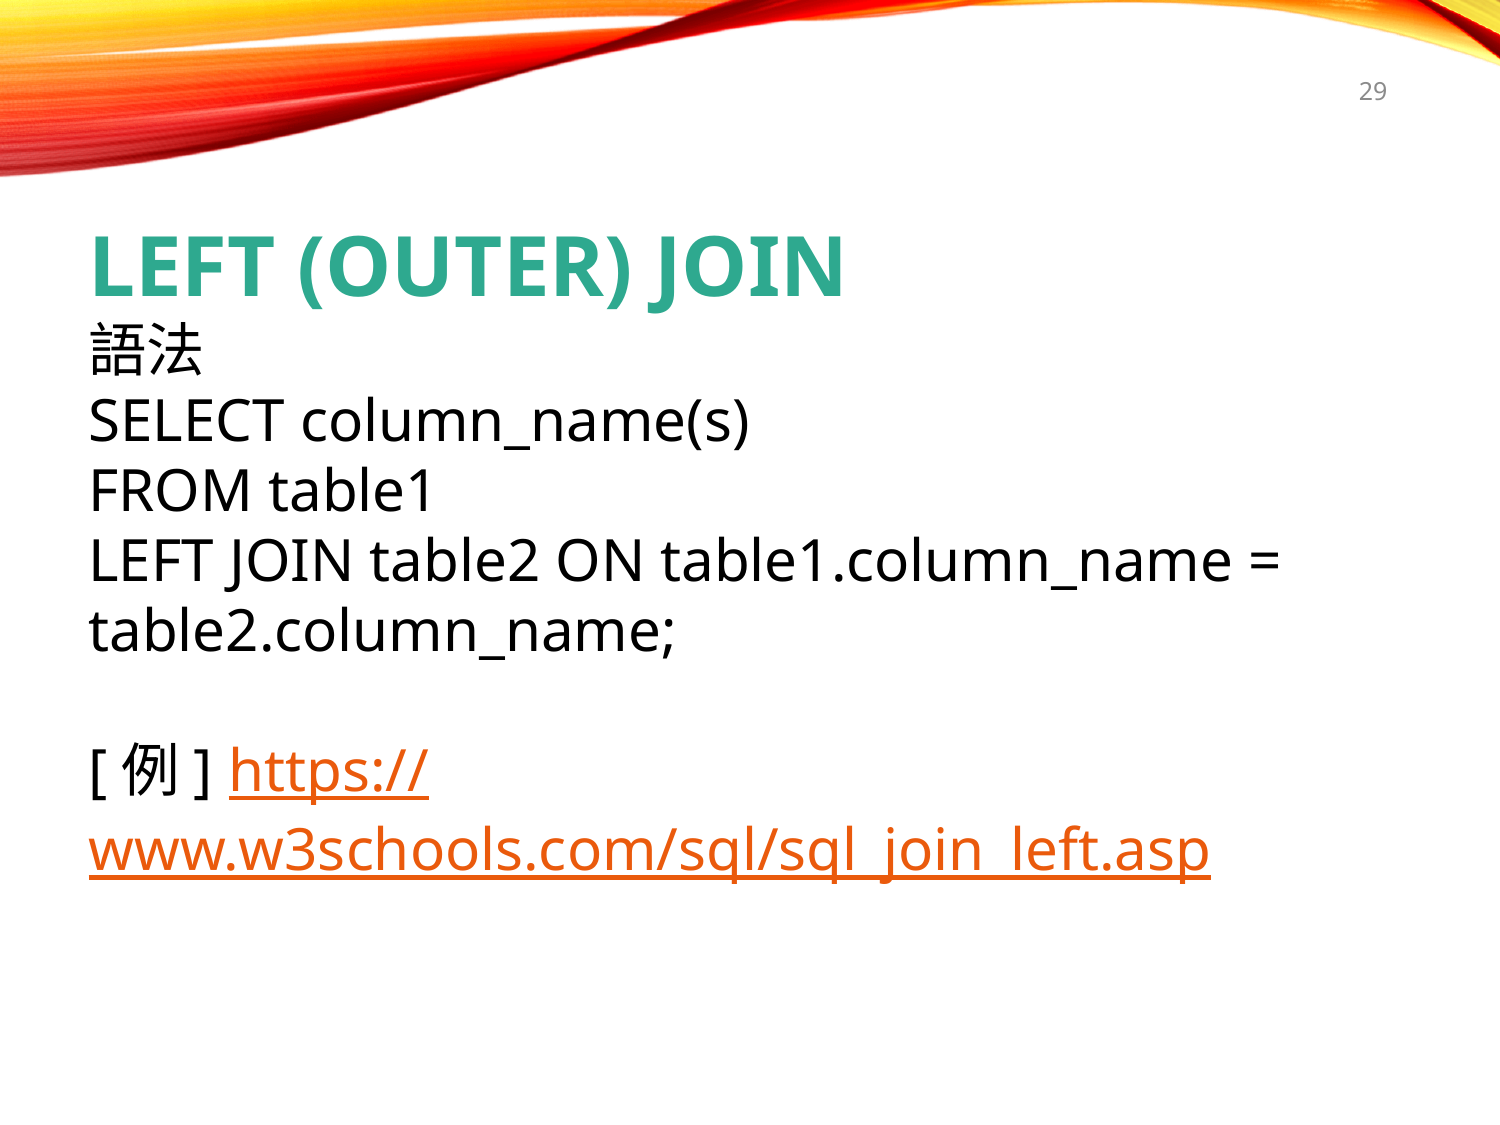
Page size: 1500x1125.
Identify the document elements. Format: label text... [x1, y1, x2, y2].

text_box LEFT (OUTER) JOIN 語法 SELECT column_name(s) FROM table1 LEFT JOIN table2 ON table1.column_name = table2.column_name; [例] https://www.w3schools.com/sql/sql_join_left.asp [0, 205, 1500, 899]
picture [0, 0, 1500, 178]
slide_number 29 [1078, 62, 1403, 123]
